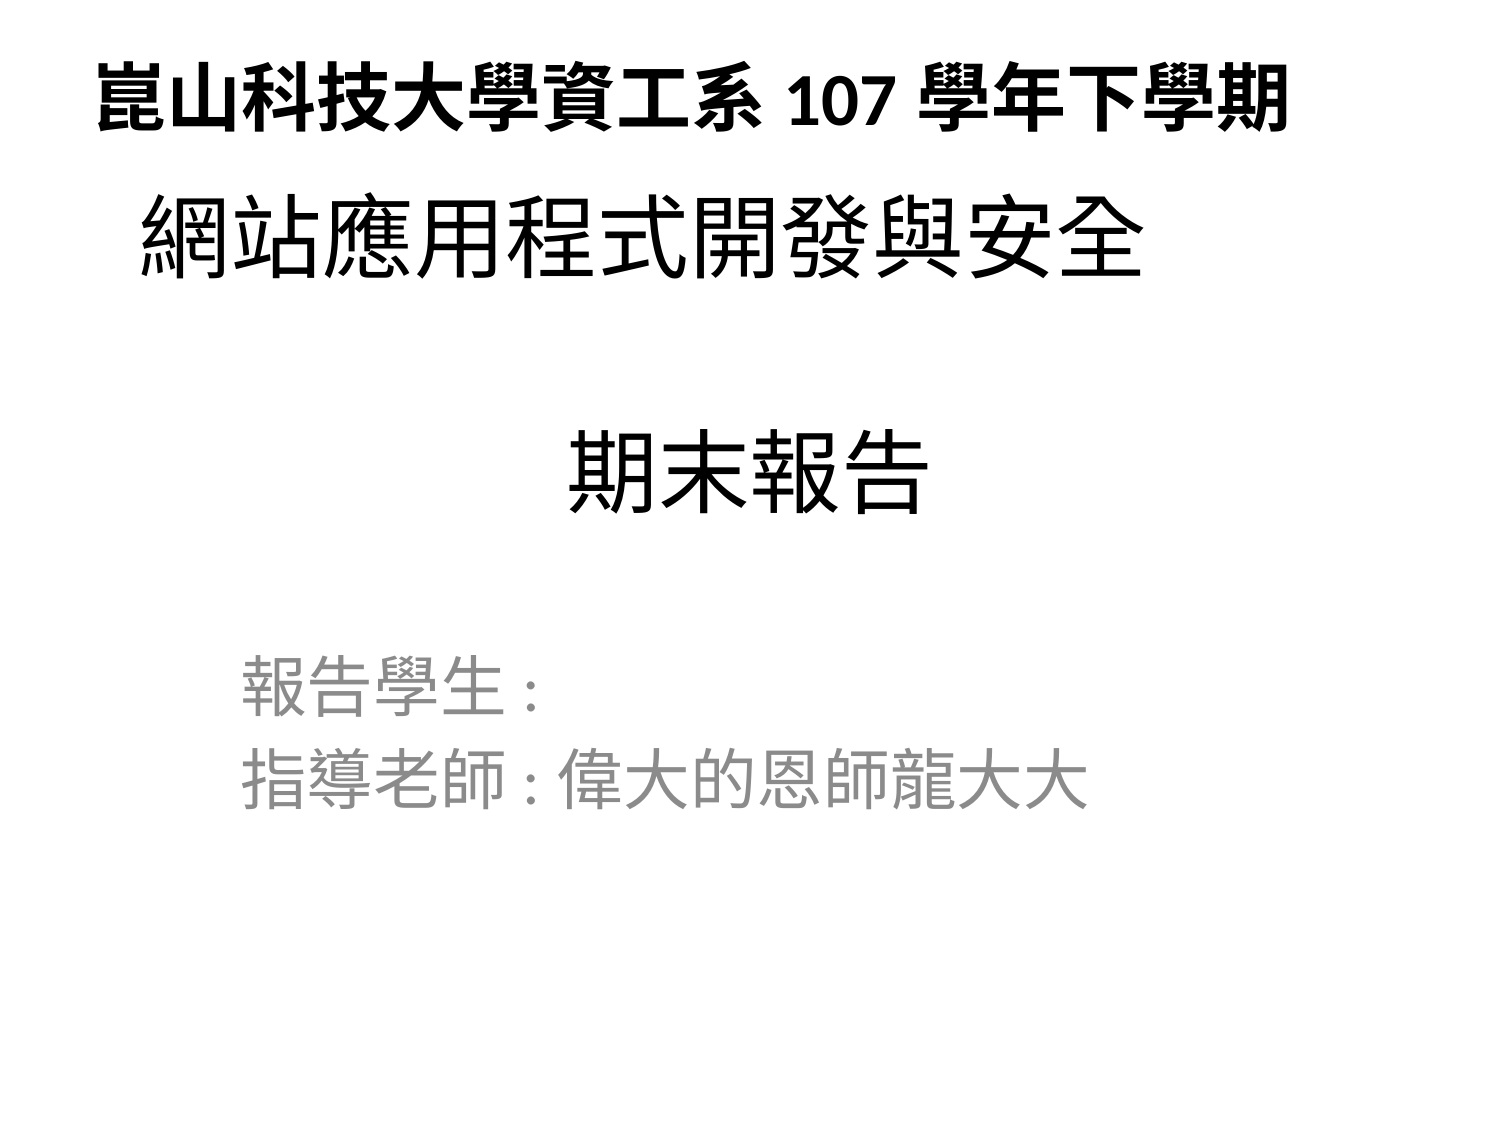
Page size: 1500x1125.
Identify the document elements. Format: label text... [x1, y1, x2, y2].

text_box 崑山科技大學資工系107學年下學期 [17, 42, 1365, 148]
subtitle 報告學生: 指導老師:偉大的恩師龍大大 [225, 637, 1275, 925]
text_box 網站應用程式開發與安全 [76, 172, 1211, 298]
title 期末報告 [112, 349, 1388, 591]
